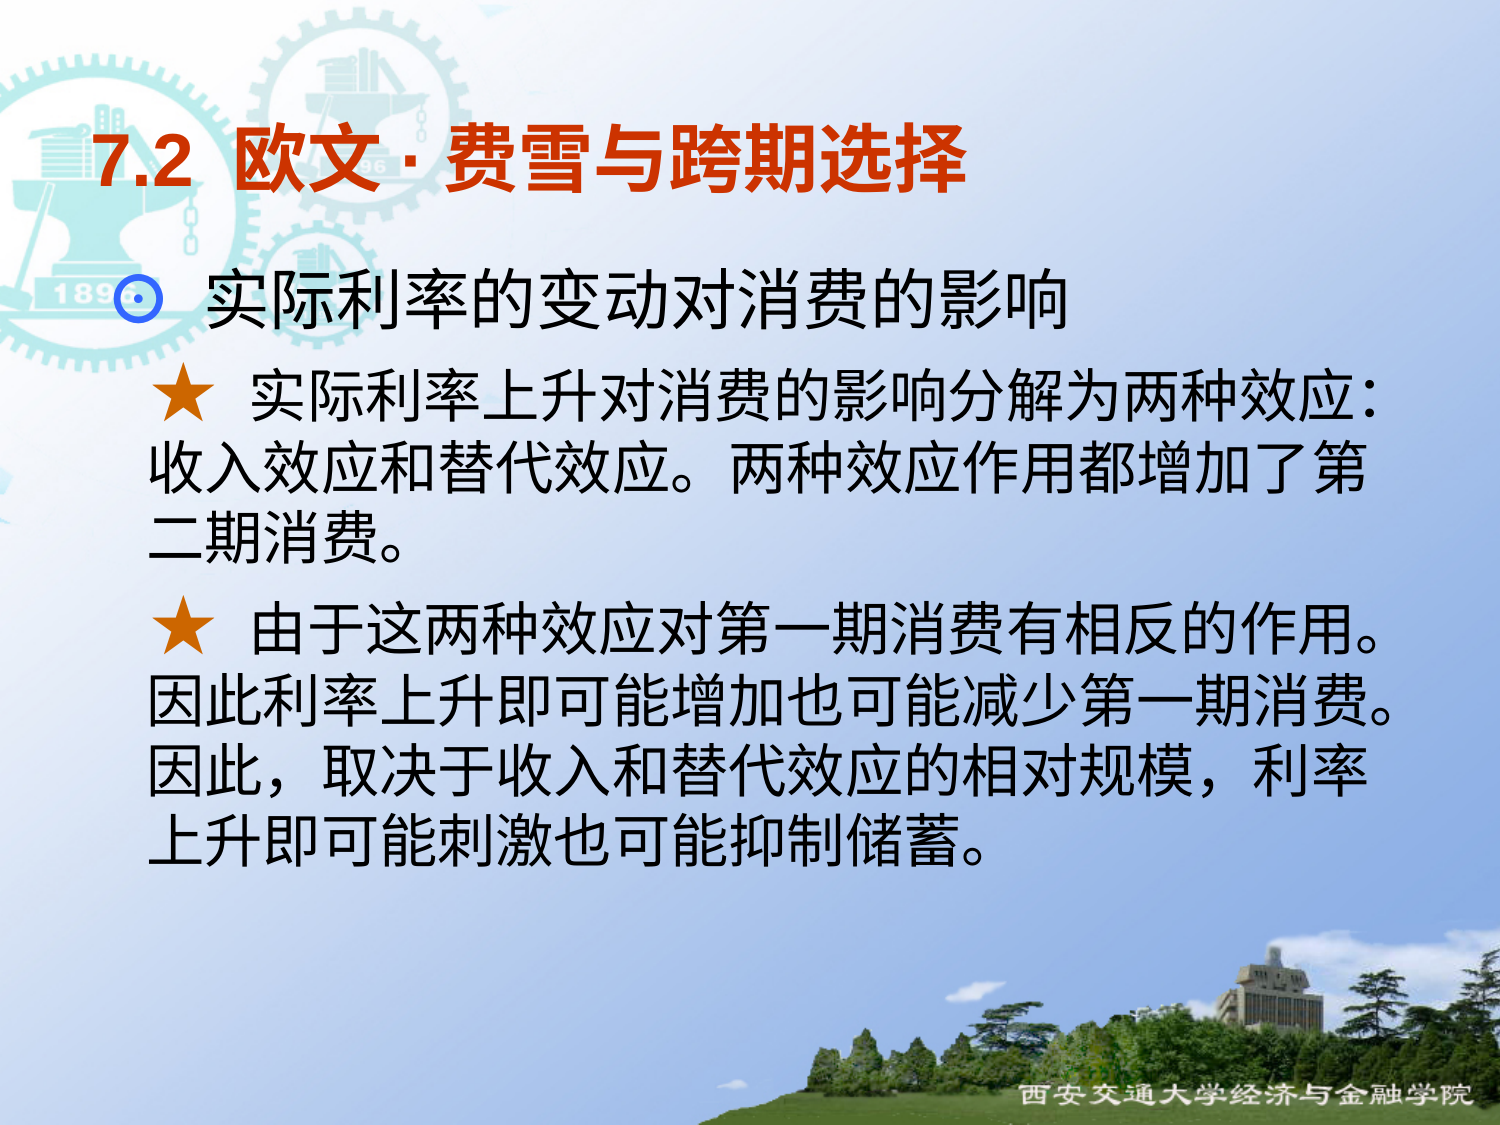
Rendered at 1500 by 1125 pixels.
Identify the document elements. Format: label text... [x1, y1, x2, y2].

picture [0, 0, 1500, 1125]
list ⊙ 实际利率的变动对消费的影响 ★ 实际利率上升对消费的影响分解为两种效应：收入效应和替代效应。两种效应作用都增加了第二期消费。 ★ 由于这两种效应对第一期消费有相反的作用。因此利率上升即可能增加也可能减少第一期消费。因此，取决于收入和替代效应的相对规模，利率上升即可能刺激也可能抑制储蓄。 [75, 249, 1425, 1035]
title 7.2 欧文·费雪与跨期选择 [75, 68, 1425, 244]
